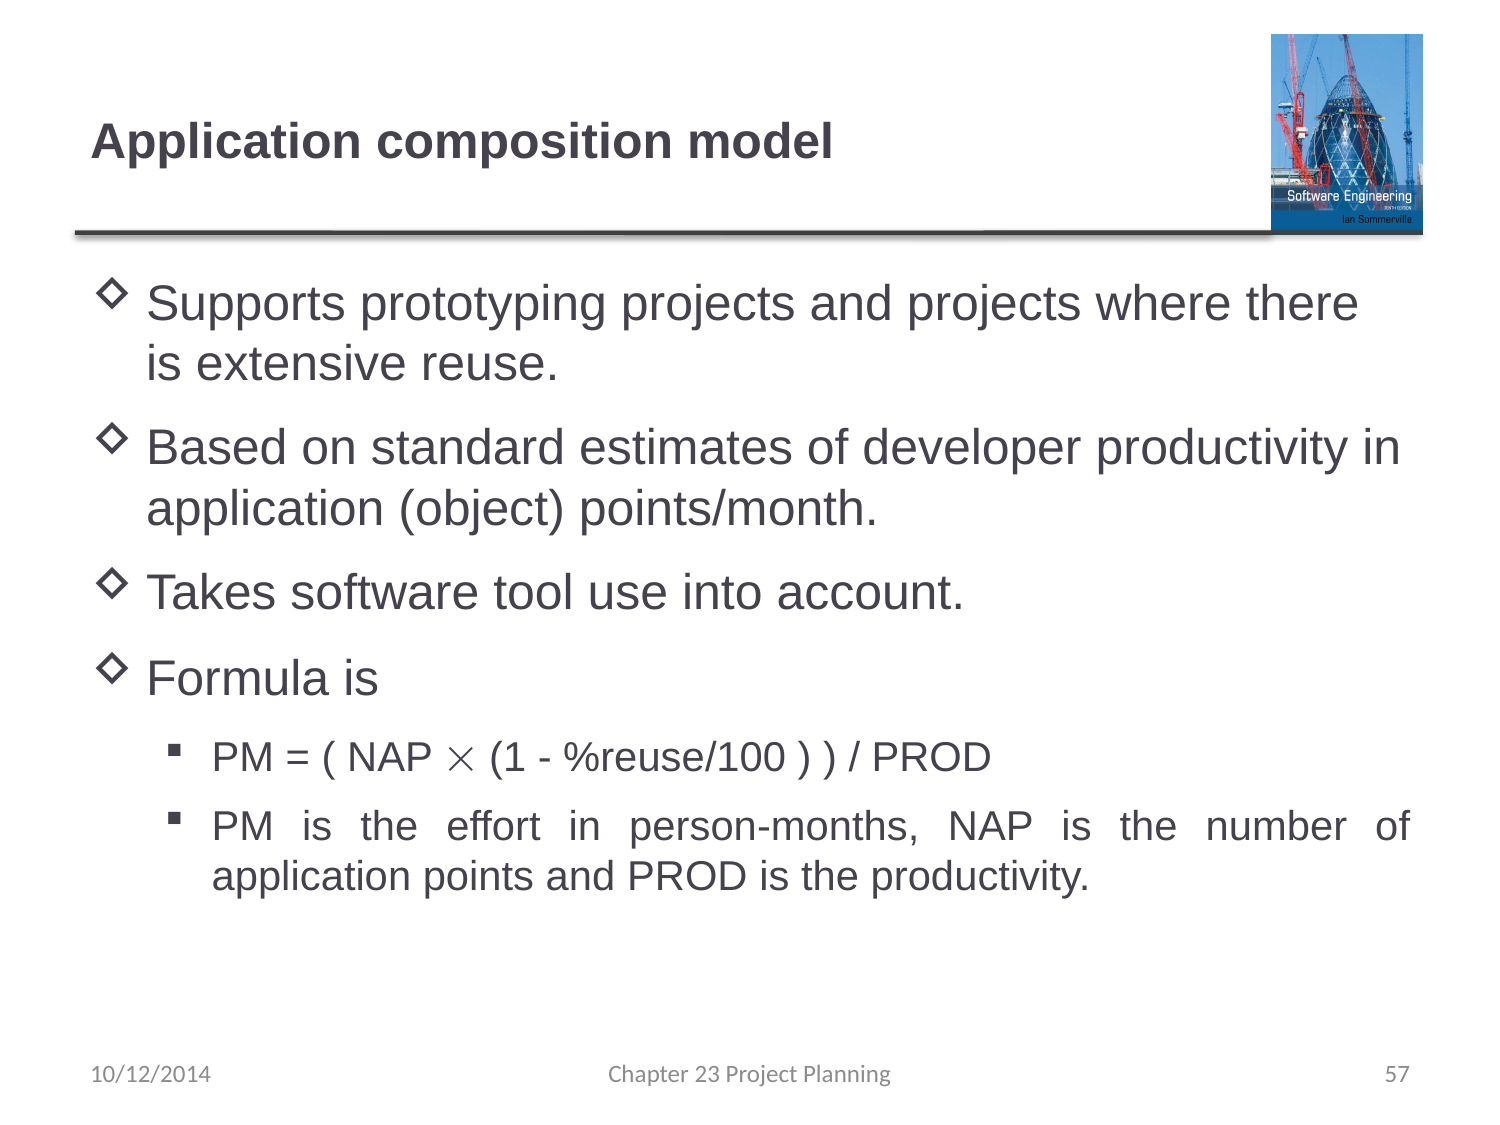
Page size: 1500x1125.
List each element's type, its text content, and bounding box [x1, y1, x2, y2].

list Supports prototyping projects and projects where there is extensive reuse. Based on standard estimates of developer productivity in application (object) points/month. Takes software tool use into account. Formula is PM = ( NAP ´ (1 - %reuse/100 ) ) / PROD PM is the effort in person-months, NAP is the number of application points and PROD is the productivity. [75, 262, 1425, 1005]
footer Chapter 23 Project Planning [512, 1042, 988, 1103]
slide_number 57 [1074, 1042, 1425, 1103]
picture [1271, 34, 1423, 230]
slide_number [75, 1042, 425, 1103]
title Application composition model [74, 44, 1272, 233]
